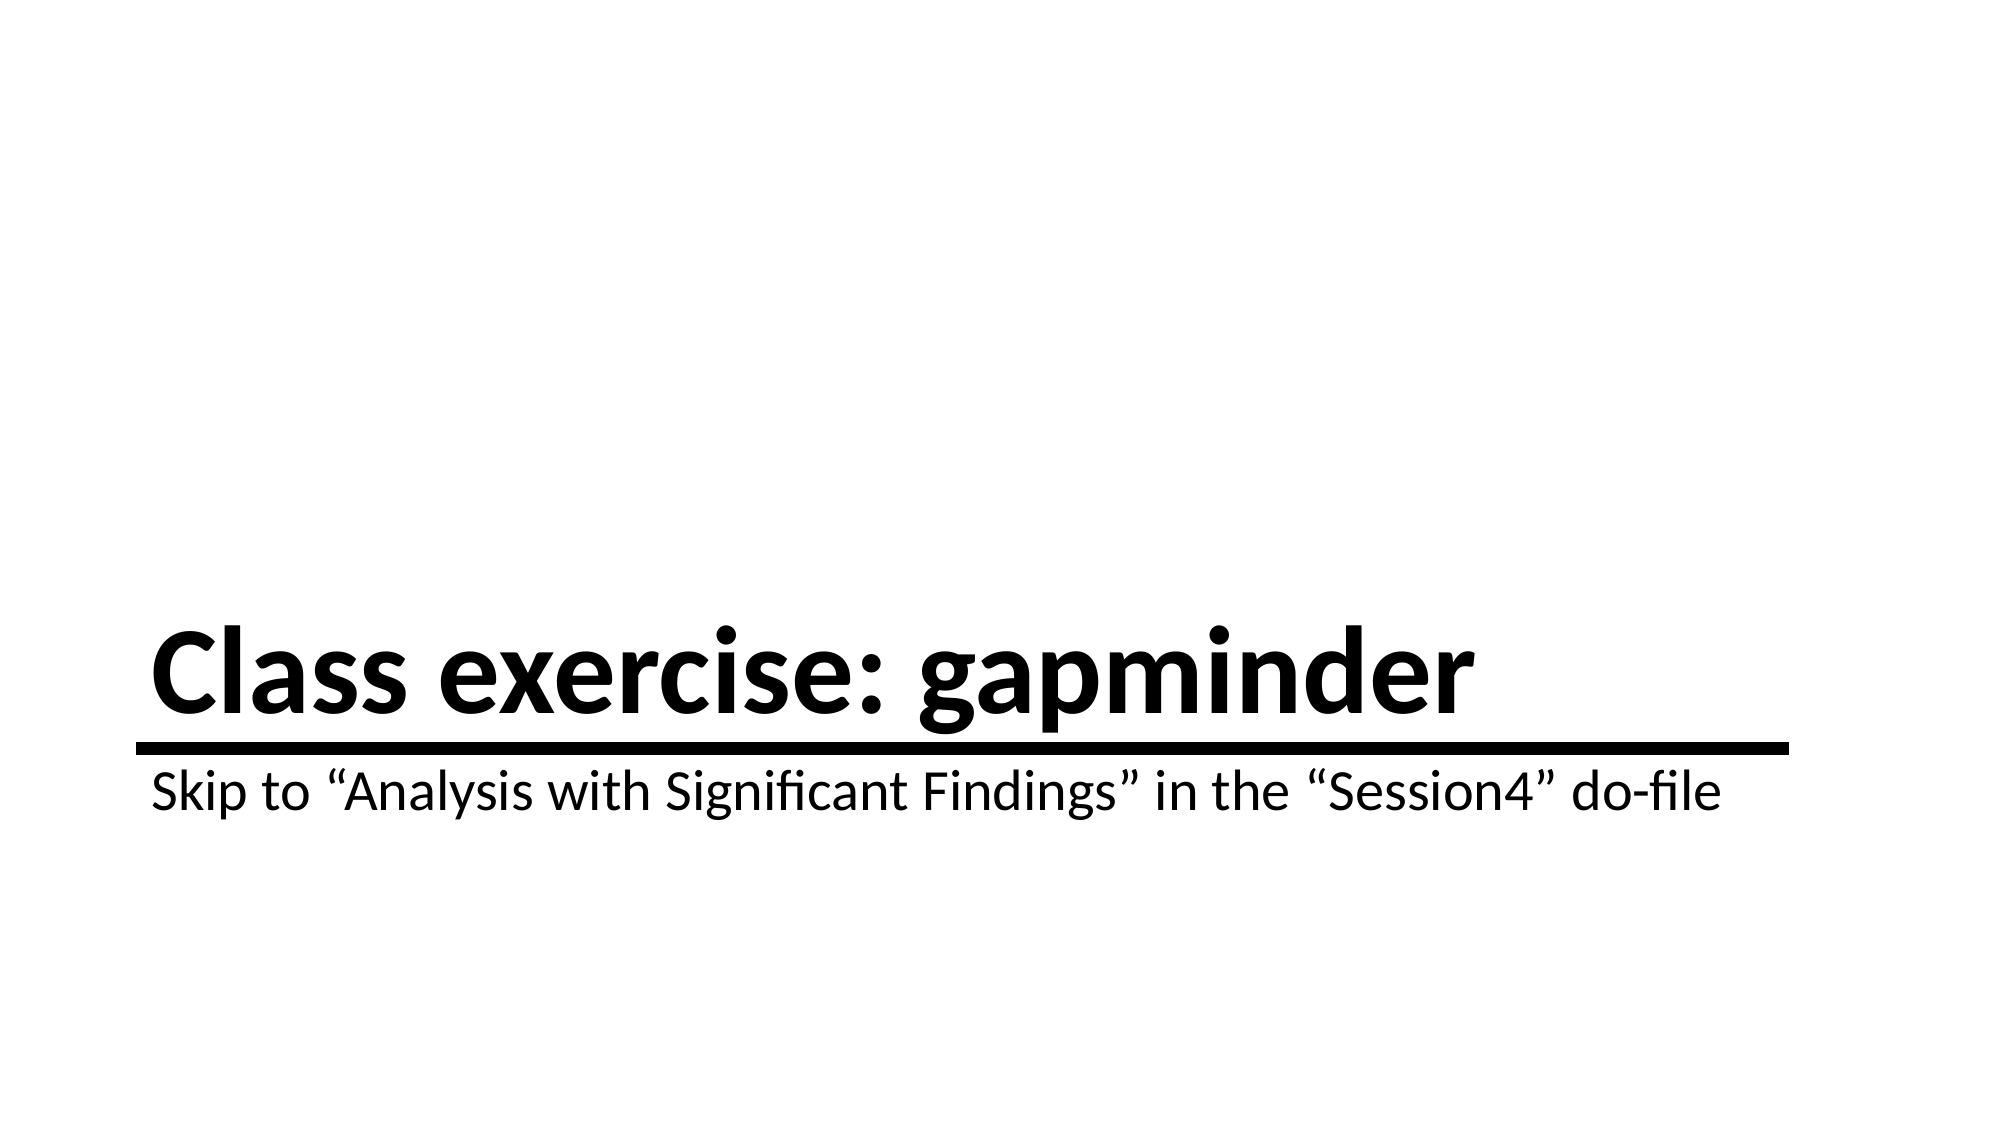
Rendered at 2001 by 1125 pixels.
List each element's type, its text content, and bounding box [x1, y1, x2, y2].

title Class exercise: gapminder [136, 280, 1862, 749]
list Skip to “Analysis with Significant Findings” in the “Session4” do-file [136, 752, 1862, 999]
